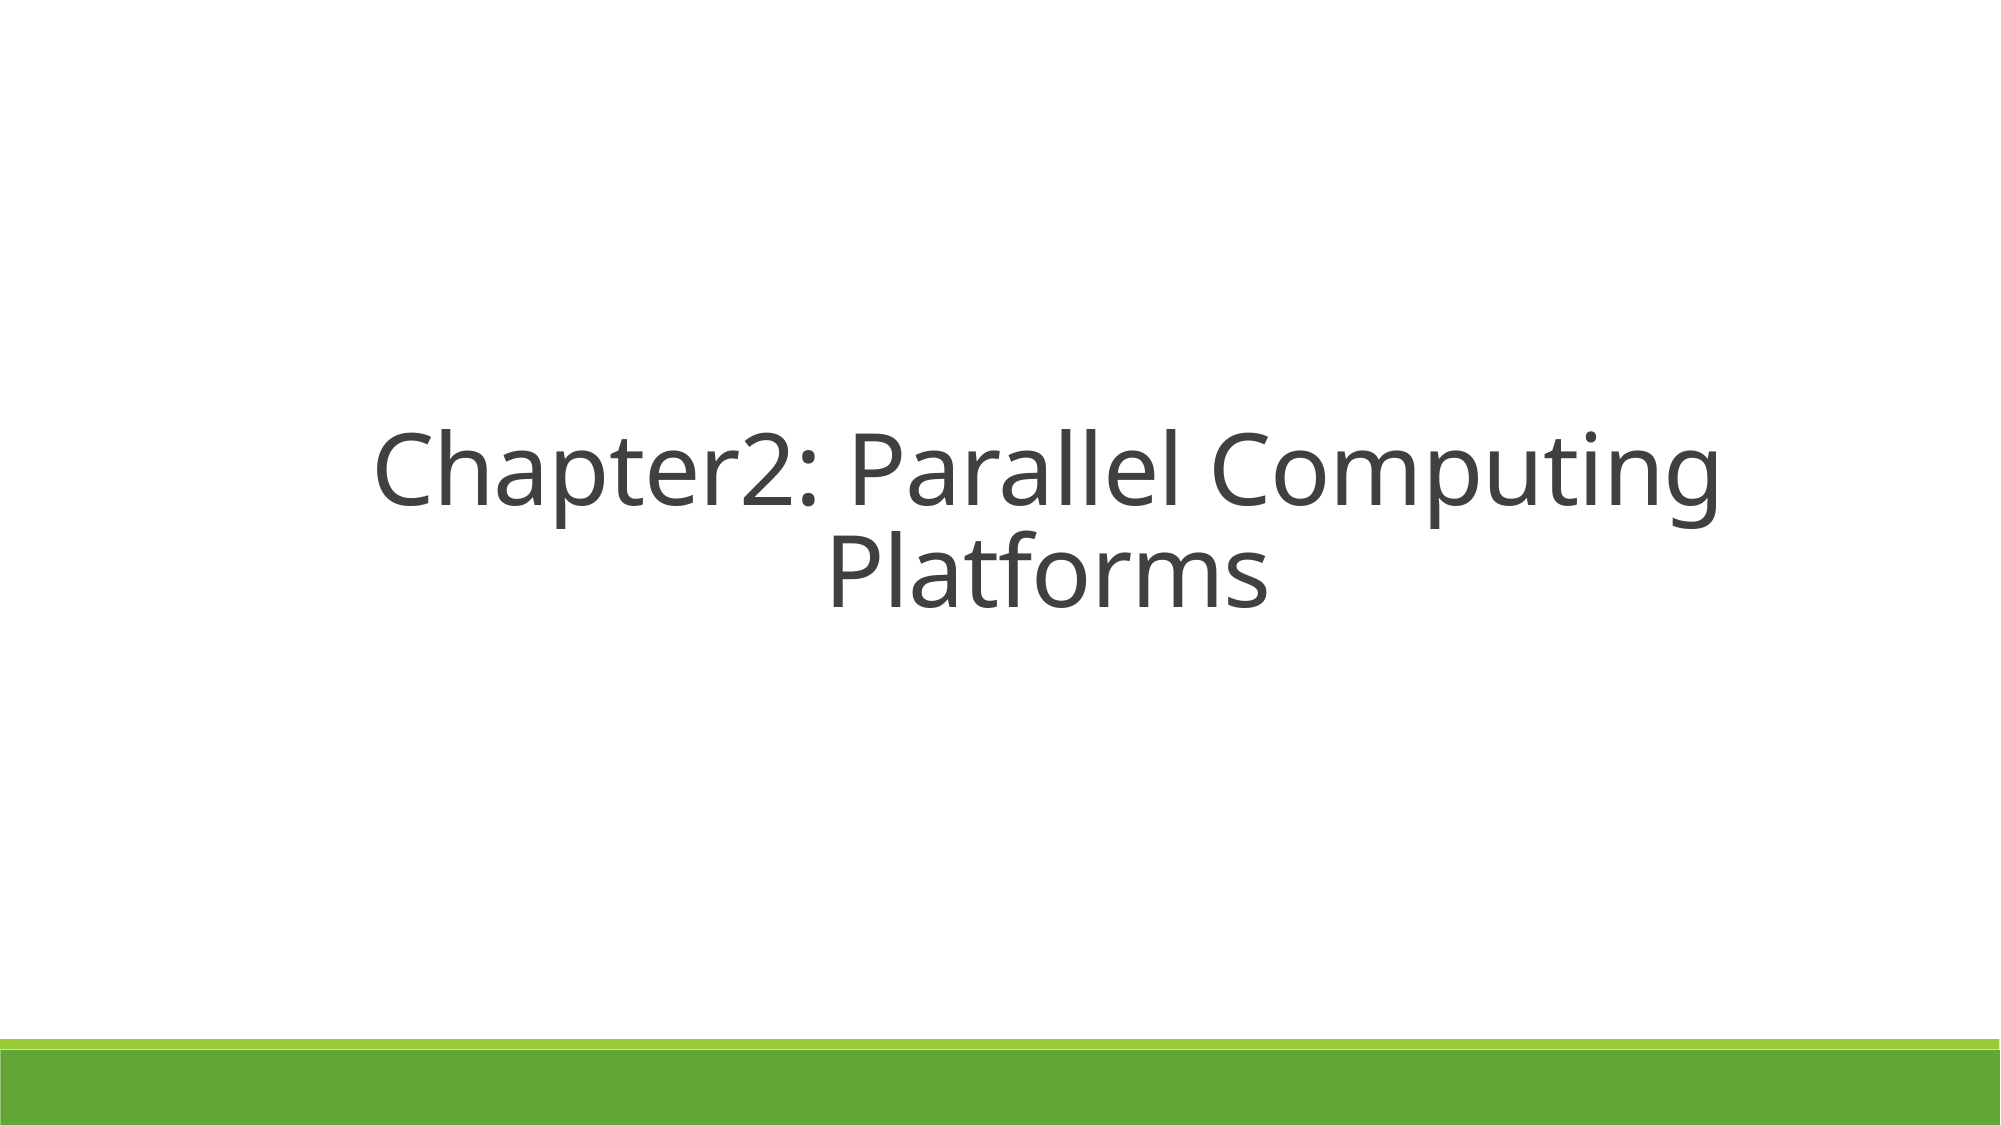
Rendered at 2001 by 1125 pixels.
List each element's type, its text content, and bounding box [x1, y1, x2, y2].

title Chapter2: Parallel Computing Platforms [222, 397, 1873, 636]
